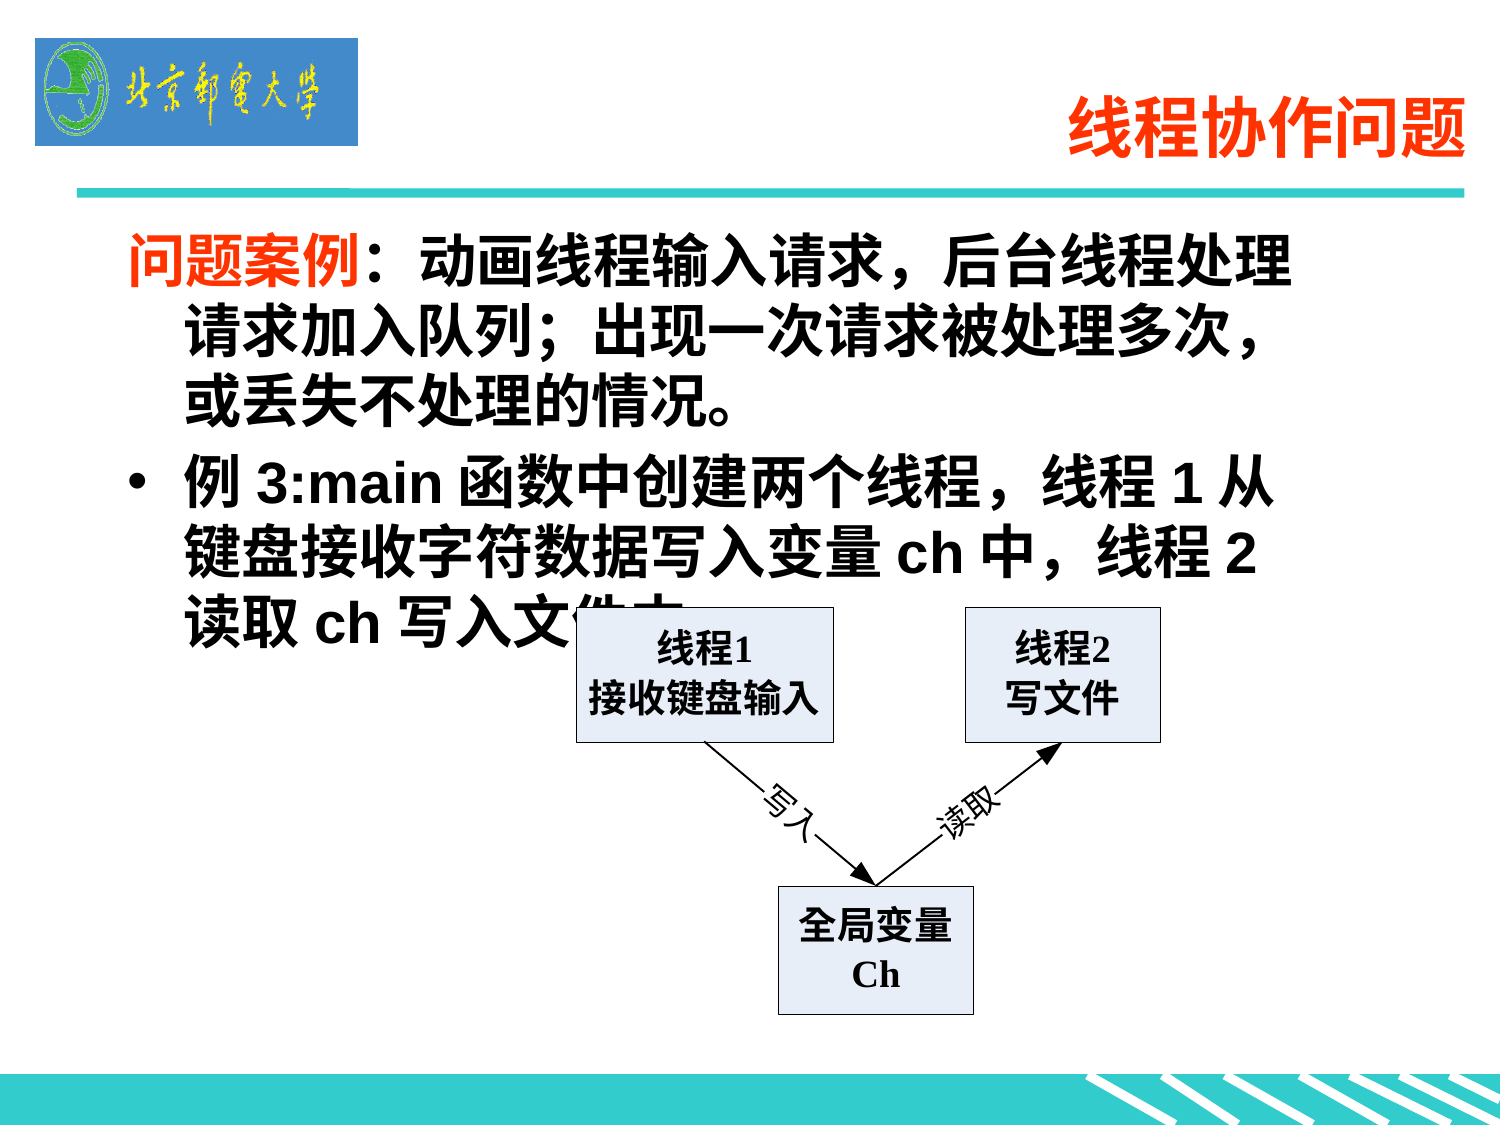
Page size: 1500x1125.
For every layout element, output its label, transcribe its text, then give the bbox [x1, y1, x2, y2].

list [572, 603, 1164, 1018]
picture [34, 37, 358, 146]
list 问题案例：动画线程输入请求，后台线程处理请求加入队列；出现一次请求被处理多次，或丢失不处理的情况。 例3:main函数中创建两个线程，线程1从键盘接收字符数据写入变量ch中，线程2读取ch写入文件中。 [112, 216, 1341, 973]
title 线程协作问题 [207, 66, 1483, 185]
